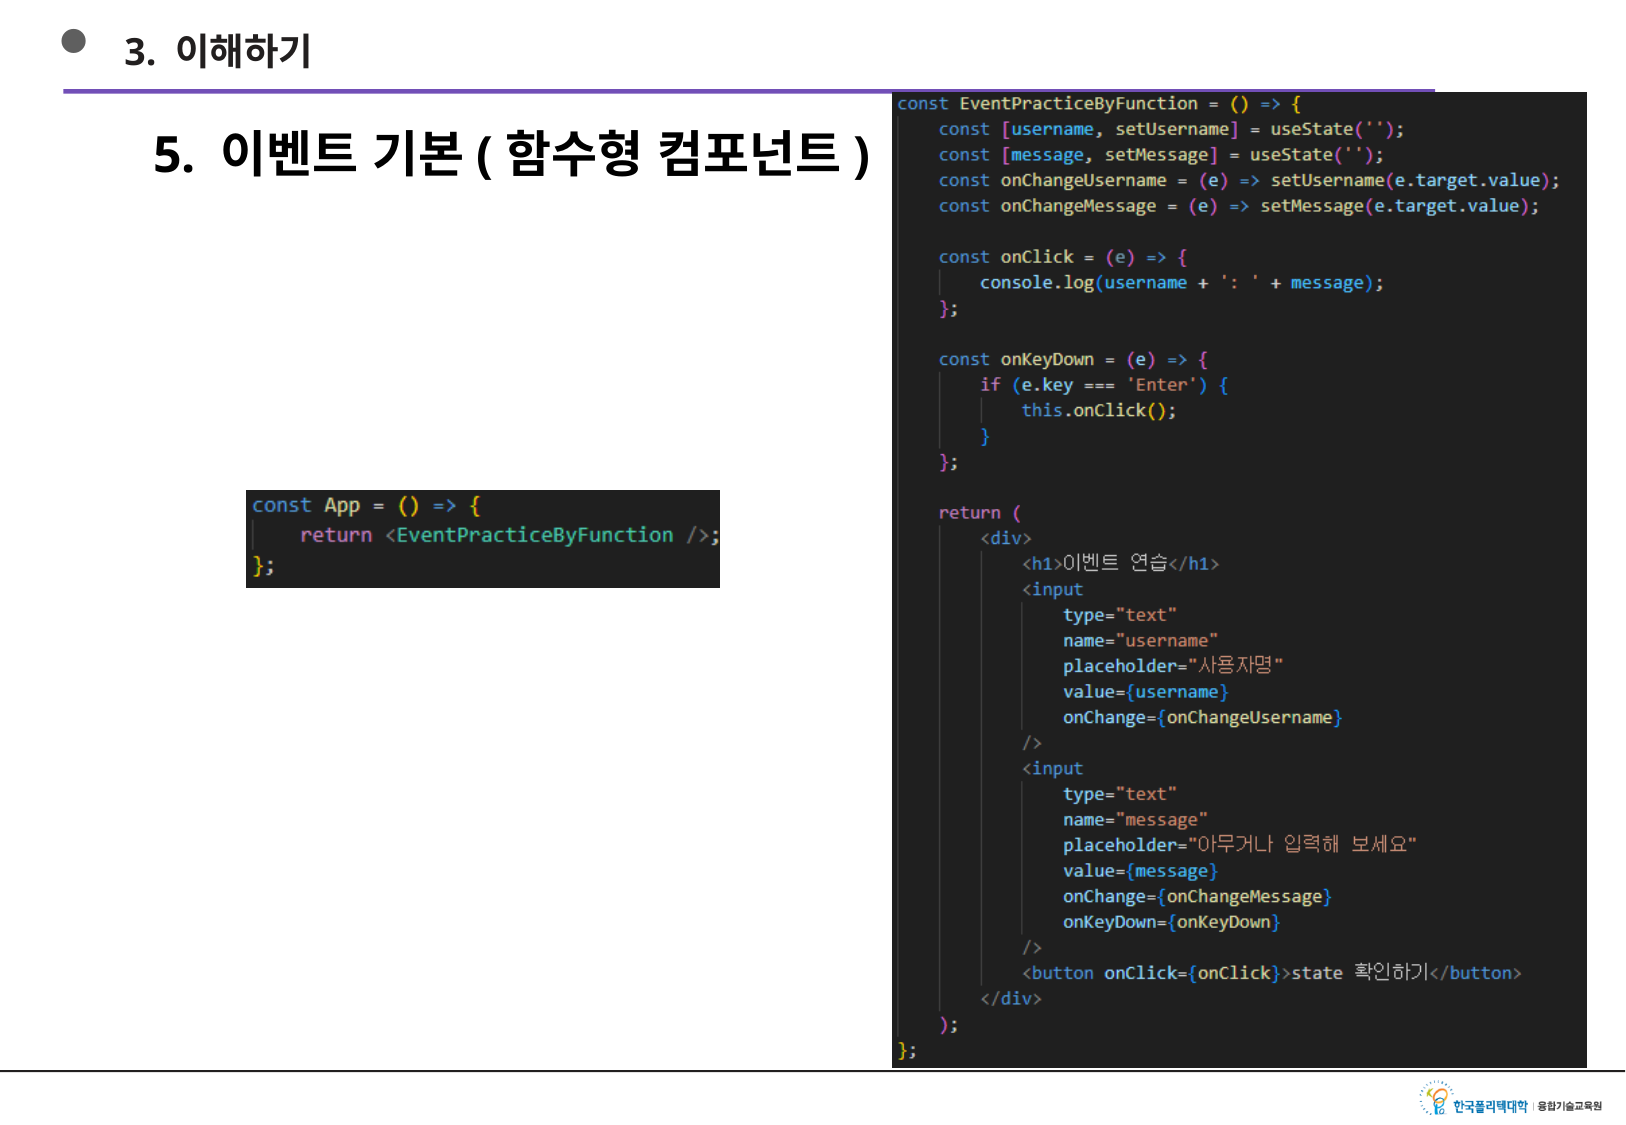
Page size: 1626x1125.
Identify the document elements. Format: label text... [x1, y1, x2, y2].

text_box 3. 이해하기 [109, 20, 943, 93]
picture [1415, 1076, 1604, 1118]
text_box 5. 이벤트 기본(함수형 컴포넌트) [138, 100, 886, 205]
picture [245, 490, 720, 588]
picture [891, 92, 1587, 1068]
